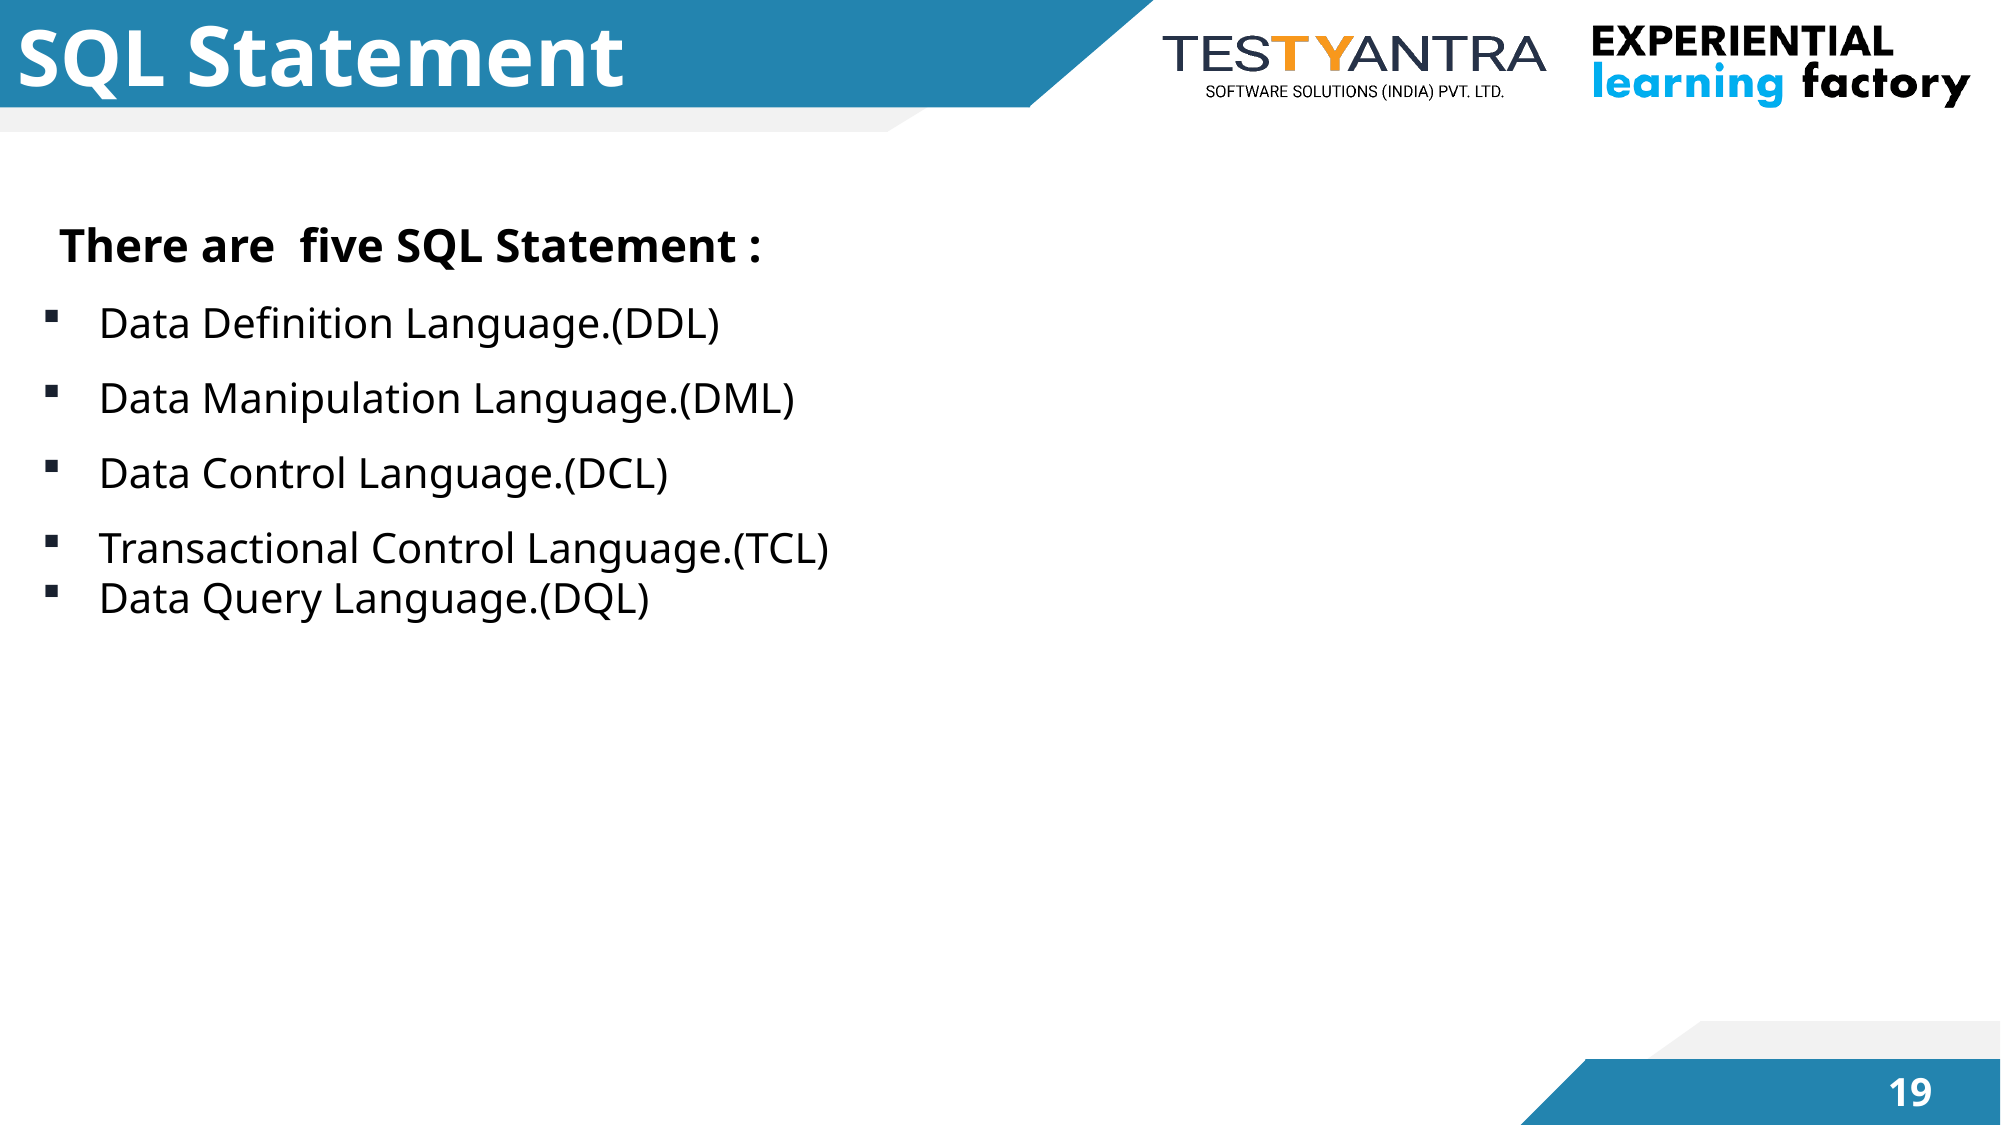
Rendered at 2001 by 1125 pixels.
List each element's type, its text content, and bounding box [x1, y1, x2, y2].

picture [1156, 14, 1554, 115]
slide_number 18 [1844, 1059, 1977, 1125]
list There are five SQL Statement : Data Definition Language.(DDL) Data Manipulation Language.(DML) Data Control Language.(DCL) Transactional Control Language.(TCL) Data Query Language.(DQL) [27, 131, 1936, 1098]
title SQL Statement [0, 2, 1105, 104]
picture [1586, 16, 1977, 113]
